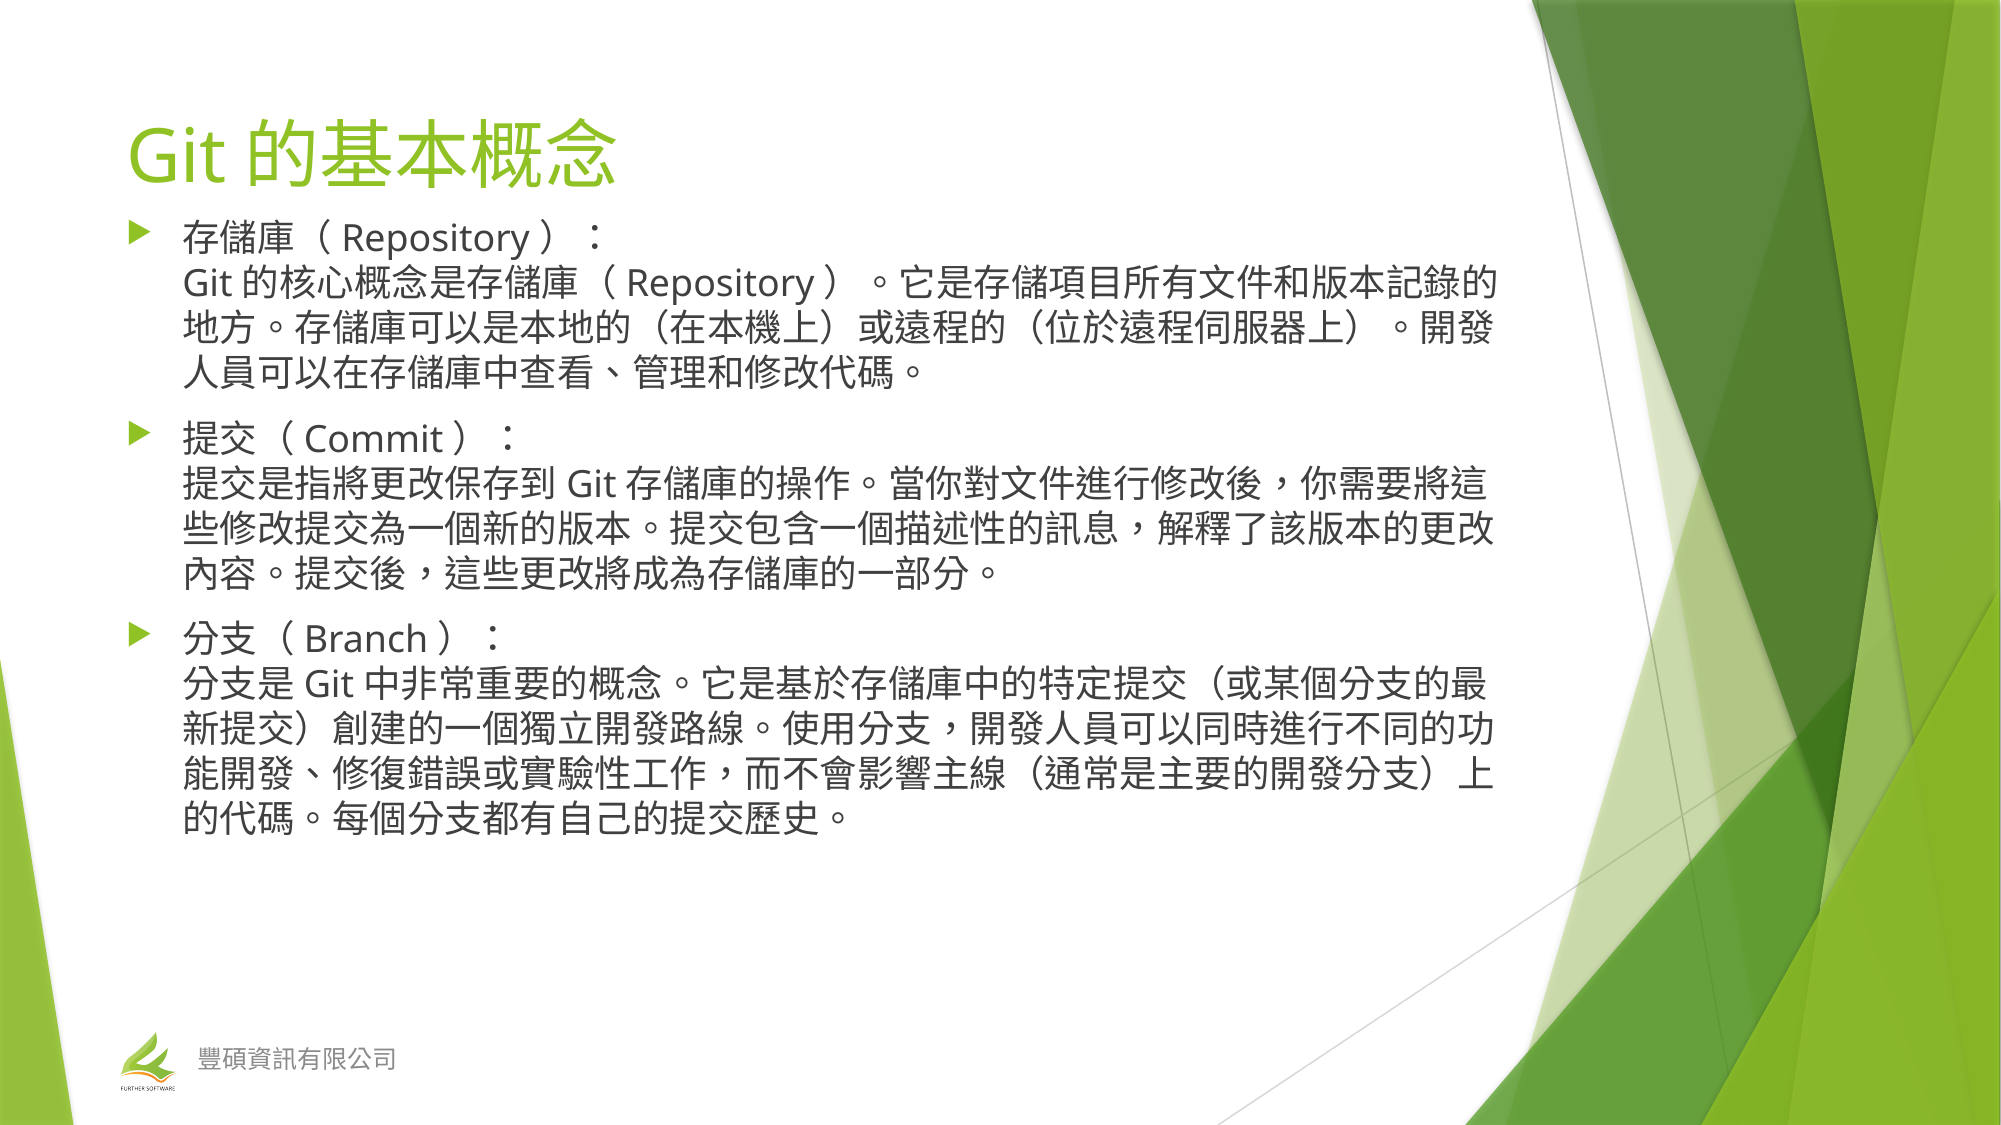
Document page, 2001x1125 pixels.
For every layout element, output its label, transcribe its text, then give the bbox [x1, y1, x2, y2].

picture [110, 1023, 184, 1097]
list 存儲庫（Repository）： Git的核心概念是存儲庫（Repository）。它是存儲項目所有文件和版本記錄的地方。存儲庫可以是本地的（在本機上）或遠程的（位於遠程伺服器上）。開發人員可以在存儲庫中查看、管理和修改代碼。 提交（Commit）： 提交是指將更改保存到Git存儲庫的操作。當你對文件進行修改後，你需要將這些修改提交為一個新的版本。提交包含一個描述性的訊息，解釋了該版本的更改內容。提交後，這些更改將成為存儲庫的一部分。 分支（Branch）： 分支是Git中非常重要的概念。它是基於存儲庫中的特定提交（或某個分支的最新提交）創建的一個獨立開發路線。使用分支，開發人員可以同時進行不同的功能開發、修復錯誤或實驗性工作，而不會影響主線（通常是主要的開發分支）上的代碼。每個分支都有自己的提交歷史。 [111, 206, 1522, 1016]
footer 豐碩資訊有限公司 [183, 1028, 1145, 1089]
title Git的基本概念 [111, 99, 1522, 206]
